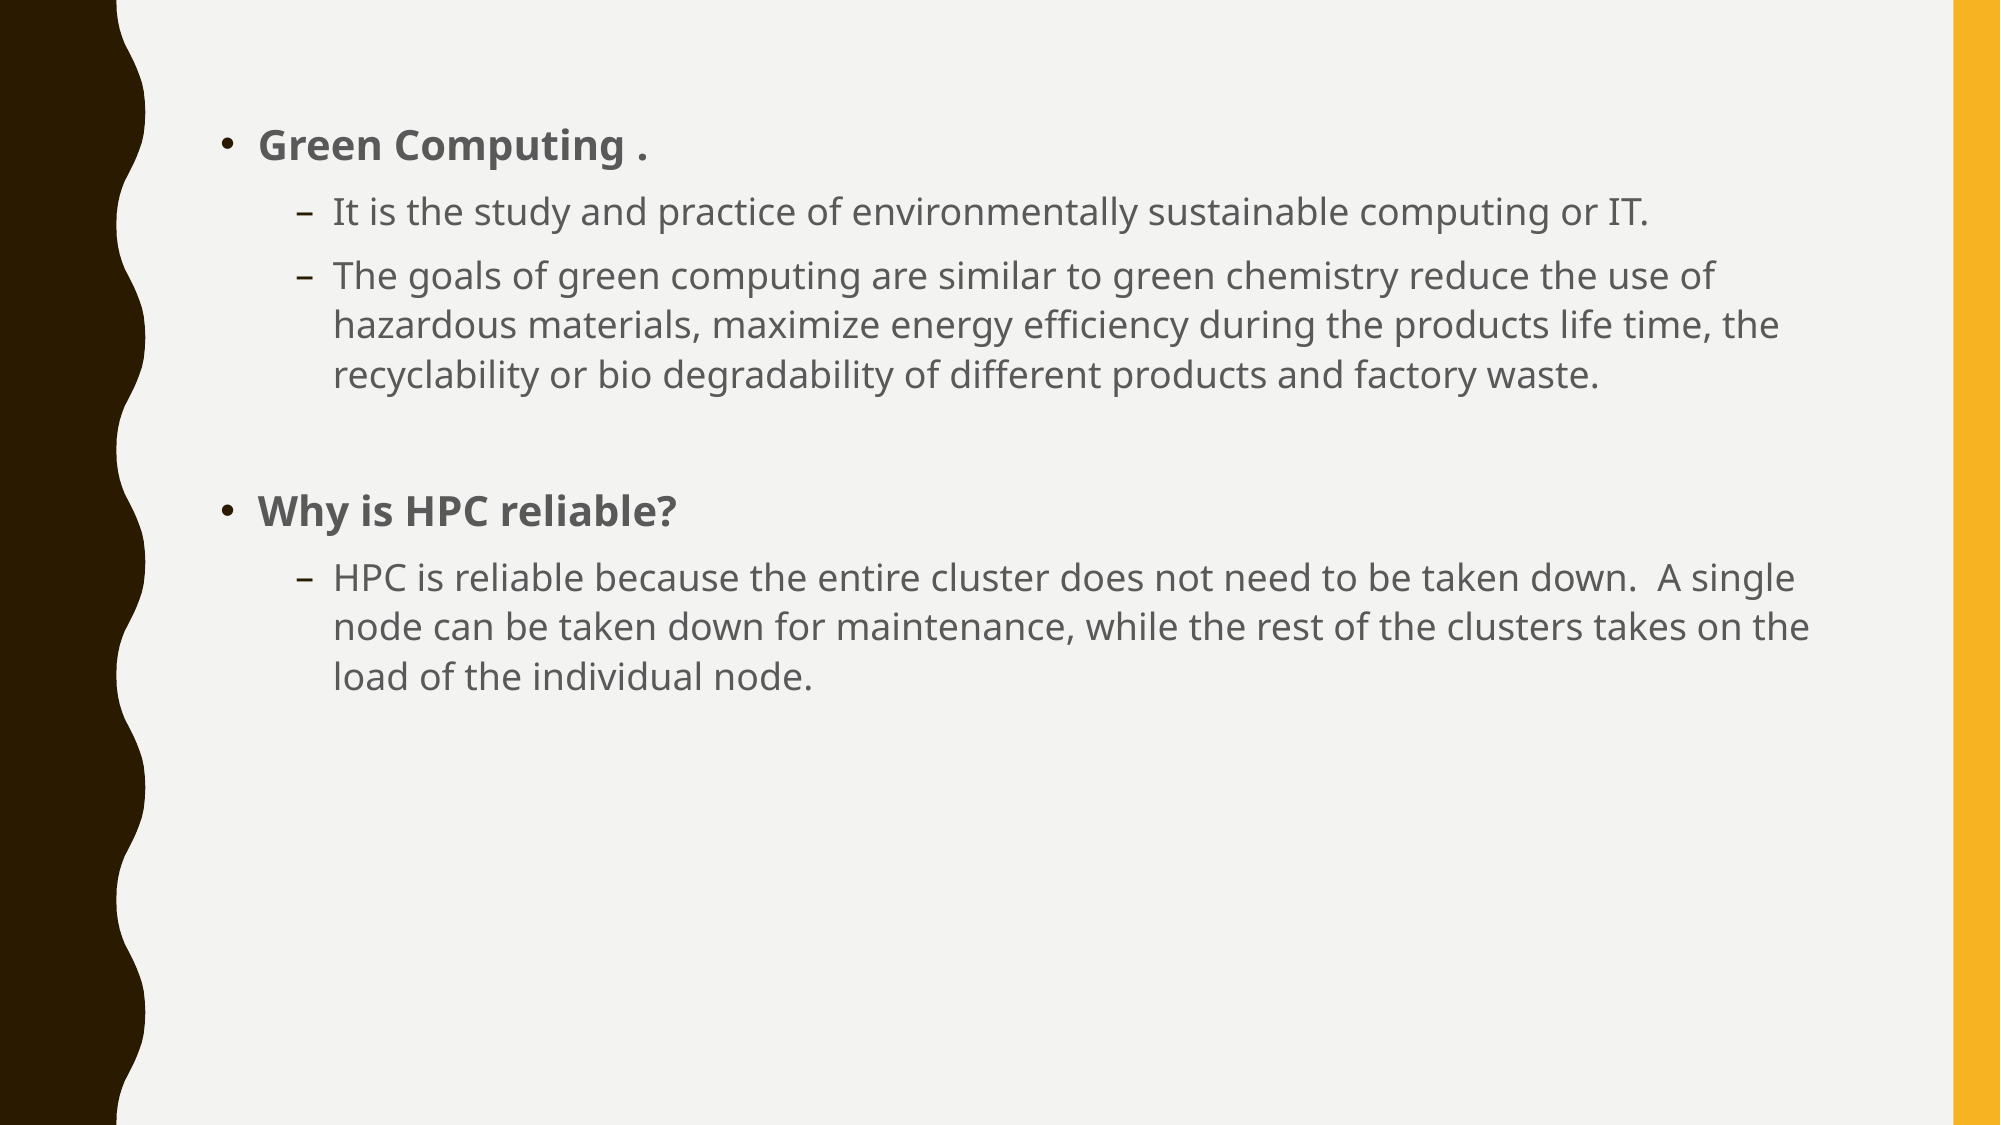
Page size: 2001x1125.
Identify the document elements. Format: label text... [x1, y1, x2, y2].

list Green Computing . It is the study and practice of environmentally sustainable computing or IT. The goals of green computing are similar to green chemistry reduce the use of hazardous materials, maximize energy efficiency during the products life time, the recyclability or bio degradability of different products and factory waste. Why is HPC reliable? HPC is reliable because the entire cluster does not need to be taken down. A single node can be taken down for maintenance, while the rest of the clusters takes on the load of the individual node. [205, 106, 1875, 965]
